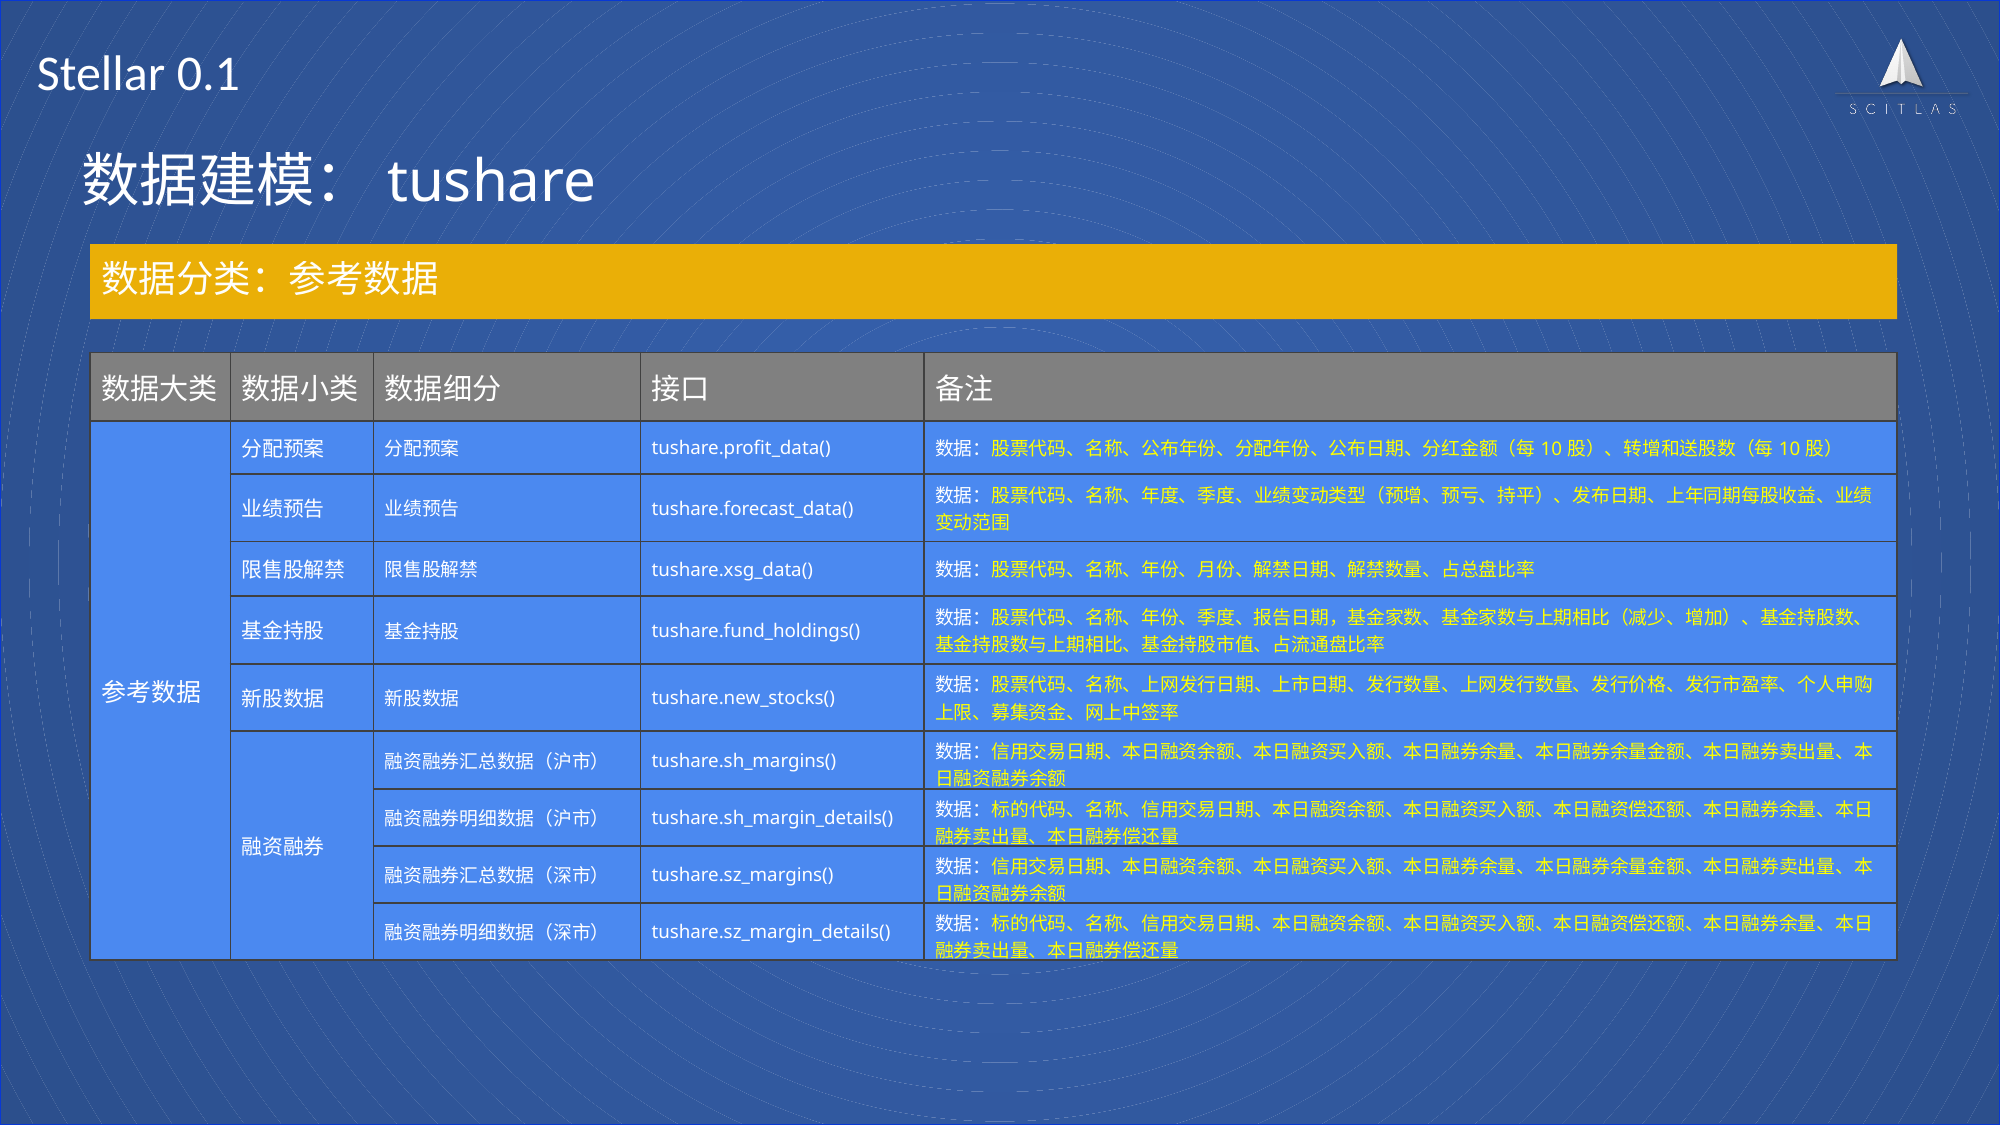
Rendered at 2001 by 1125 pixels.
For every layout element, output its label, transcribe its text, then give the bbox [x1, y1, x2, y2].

table_cell tushare.sz_margins() [641, 847, 923, 902]
table_header 数据小类 [231, 353, 373, 420]
table_cell tushare.sz_margin_details() [641, 904, 923, 959]
table_cell 业绩预告 [374, 475, 640, 541]
table_cell 基金持股 [374, 597, 640, 663]
table_cell tushare.sh_margins() [641, 732, 923, 788]
table_cell 限售股解禁 [374, 542, 640, 595]
table_cell 分配预案 [231, 422, 373, 473]
table_cell 数据：股票代码、名称、年度、季度、业绩变动类型（预增、预亏、持平）、发布日期、上年同期每股收益、业绩变动范围 [925, 475, 1896, 541]
picture [1802, 0, 2000, 142]
table_cell 参考数据 [91, 422, 230, 959]
text_box [0, 0, 2000, 1125]
text_box Stellar 0.1 [22, 32, 778, 108]
table_cell 融资融券汇总数据（深市） [374, 847, 640, 902]
table_cell 数据：股票代码、名称、年份、月份、解禁日期、解禁数量、占总盘比率 [925, 542, 1896, 595]
table_cell 基金持股 [231, 597, 373, 663]
table_cell 数据：股票代码、名称、年份、季度、报告日期，基金家数、基金家数与上期相比（减少、增加）、基金持股数、基金持股数与上期相比、基金持股市值、占流通盘比率 [925, 597, 1896, 663]
table_cell tushare.sh_margin_details() [641, 790, 923, 845]
text_box 数据建模：tushare [67, 135, 1833, 221]
table_cell 融资融券汇总数据（沪市） [374, 732, 640, 788]
table_cell 融资融券明细数据（沪市） [374, 790, 640, 845]
table_cell 融资融券明细数据（深市） [374, 904, 640, 959]
table_cell 限售股解禁 [231, 542, 373, 595]
table_cell 数据：标的代码、名称、信用交易日期、本日融资余额、本日融资买入额、本日融资偿还额、本日融券余量、本日融券卖出量、本日融券偿还量 [925, 904, 1896, 959]
table_cell 分配预案 [374, 422, 640, 473]
table_header 备注 [925, 353, 1896, 420]
table_cell tushare.profit_data() [641, 422, 923, 473]
text_box 数据分类：参考数据 [90, 254, 1465, 307]
table_header 数据细分 [374, 353, 640, 420]
table_cell tushare.forecast_data() [641, 475, 923, 541]
table_cell 数据：股票代码、名称、上网发行日期、上市日期、发行数量、上网发行数量、发行价格、发行市盈率、个人申购上限、募集资金、网上中签率 [925, 665, 1896, 730]
table_cell 新股数据 [374, 665, 640, 730]
table_cell tushare.fund_holdings() [641, 597, 923, 663]
table_cell tushare.new_stocks() [641, 665, 923, 730]
table_cell tushare.xsg_data() [641, 542, 923, 595]
table_header 接口 [641, 353, 923, 420]
table_cell 数据：股票代码、名称、公布年份、分配年份、公布日期、分红金额（每10股）、转增和送股数（每10股） [925, 422, 1896, 473]
table_cell 新股数据 [231, 665, 373, 730]
table_header 数据大类 [91, 353, 230, 420]
text_box [90, 244, 1898, 320]
table_cell 融资融券 [231, 732, 373, 959]
table_cell 数据：信用交易日期、本日融资余额、本日融资买入额、本日融券余量、本日融券余量金额、本日融券卖出量、本日融资融券余额 [925, 847, 1896, 902]
table_cell 业绩预告 [231, 475, 373, 541]
table_cell 数据：信用交易日期、本日融资余额、本日融资买入额、本日融券余量、本日融券余量金额、本日融券卖出量、本日融资融券余额 [925, 732, 1896, 788]
table_cell 数据：标的代码、名称、信用交易日期、本日融资余额、本日融资买入额、本日融资偿还额、本日融券余量、本日融券卖出量、本日融券偿还量 [925, 790, 1896, 845]
